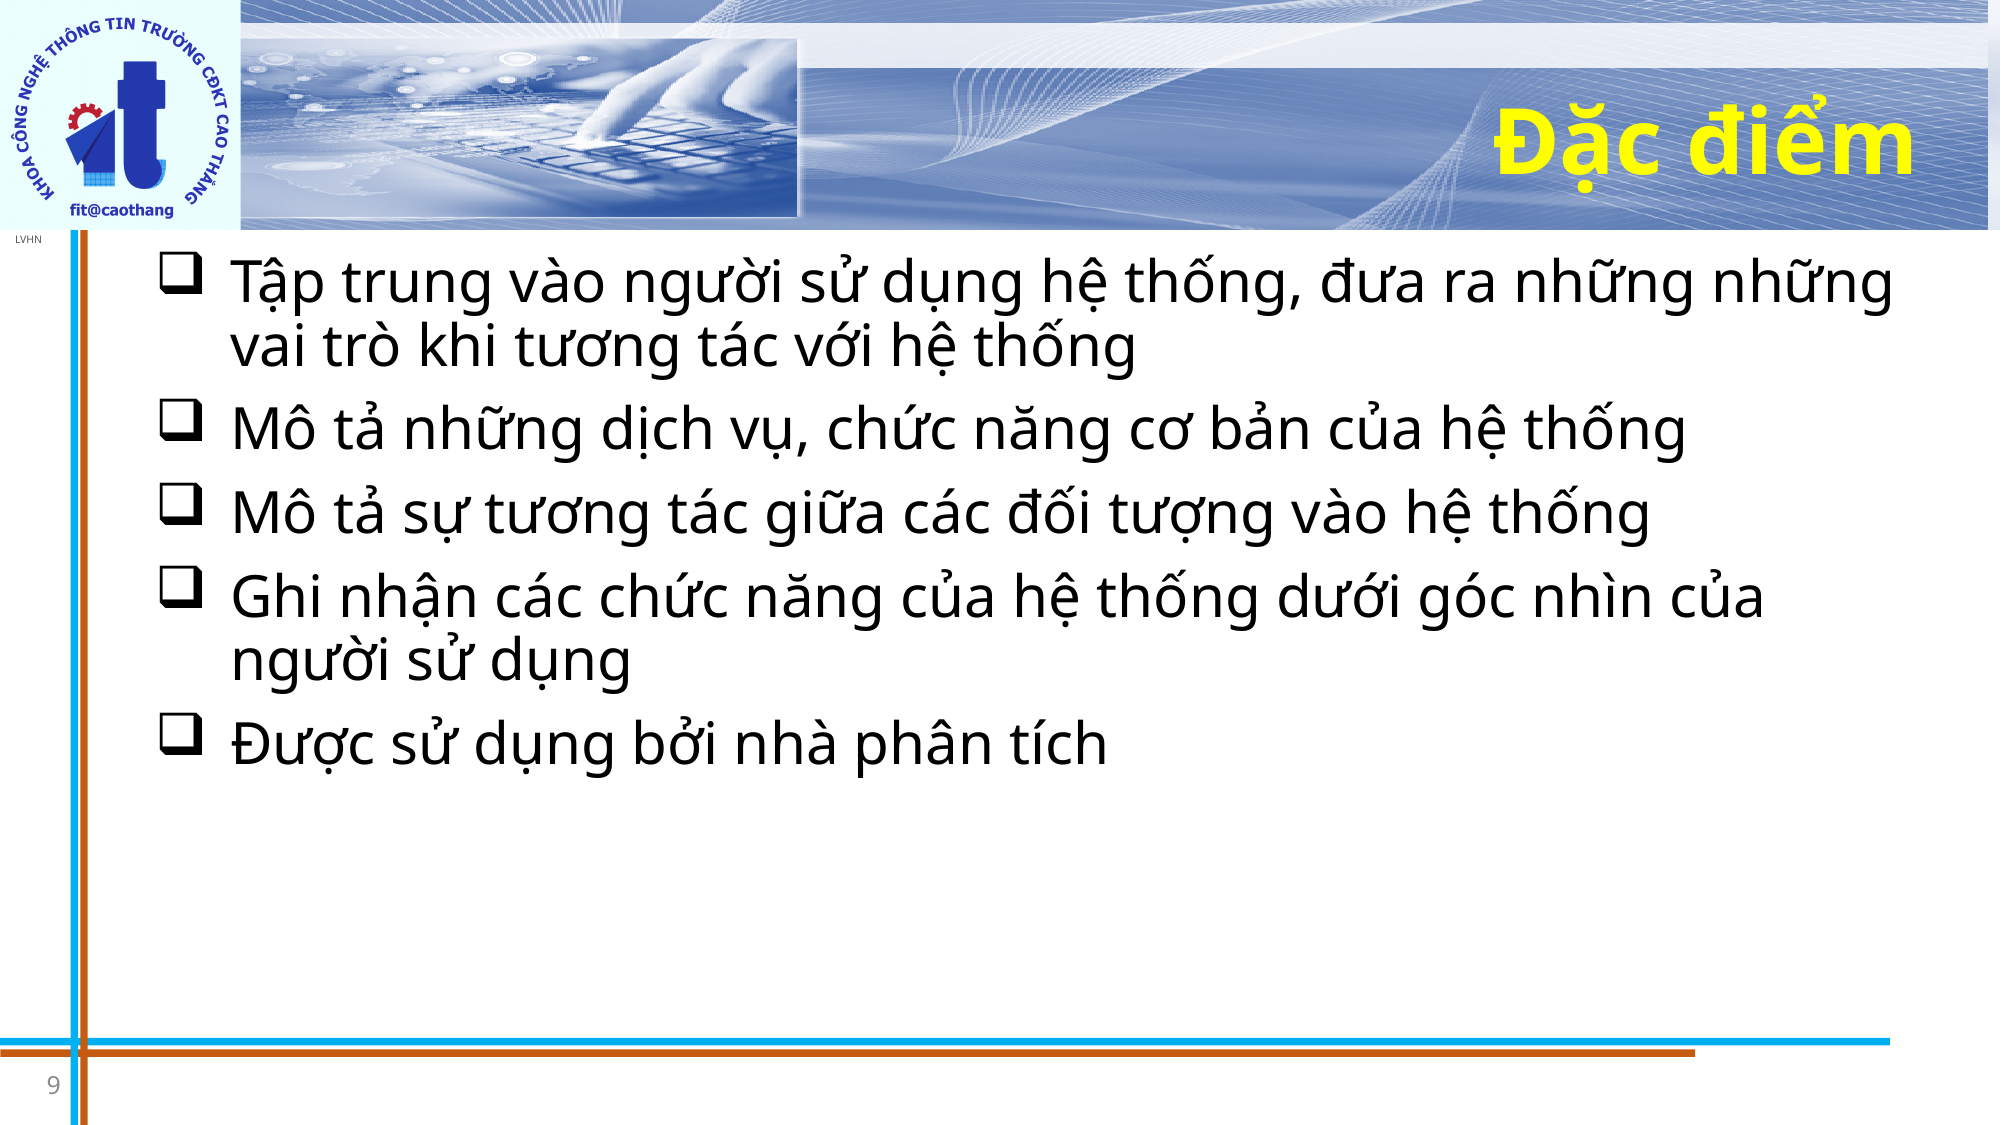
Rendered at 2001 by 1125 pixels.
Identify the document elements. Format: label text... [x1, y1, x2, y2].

picture [0, 0, 241, 230]
title Đặc điểm [137, 36, 1934, 254]
list Tập trung vào người sử dụng hệ thống, đưa ra những những vai trò khi tương tác với hệ thống Mô tả những dịch vụ, chức năng cơ bản của hệ thống Mô tả sự tương tác giữa các đối tượng vào hệ thống Ghi nhận các chức năng của hệ thống dưới góc nhìn của người sử dụng Được sử dụng bởi nhà phân tích [139, 245, 1934, 1014]
slide_number 9 [0, 1056, 76, 1117]
